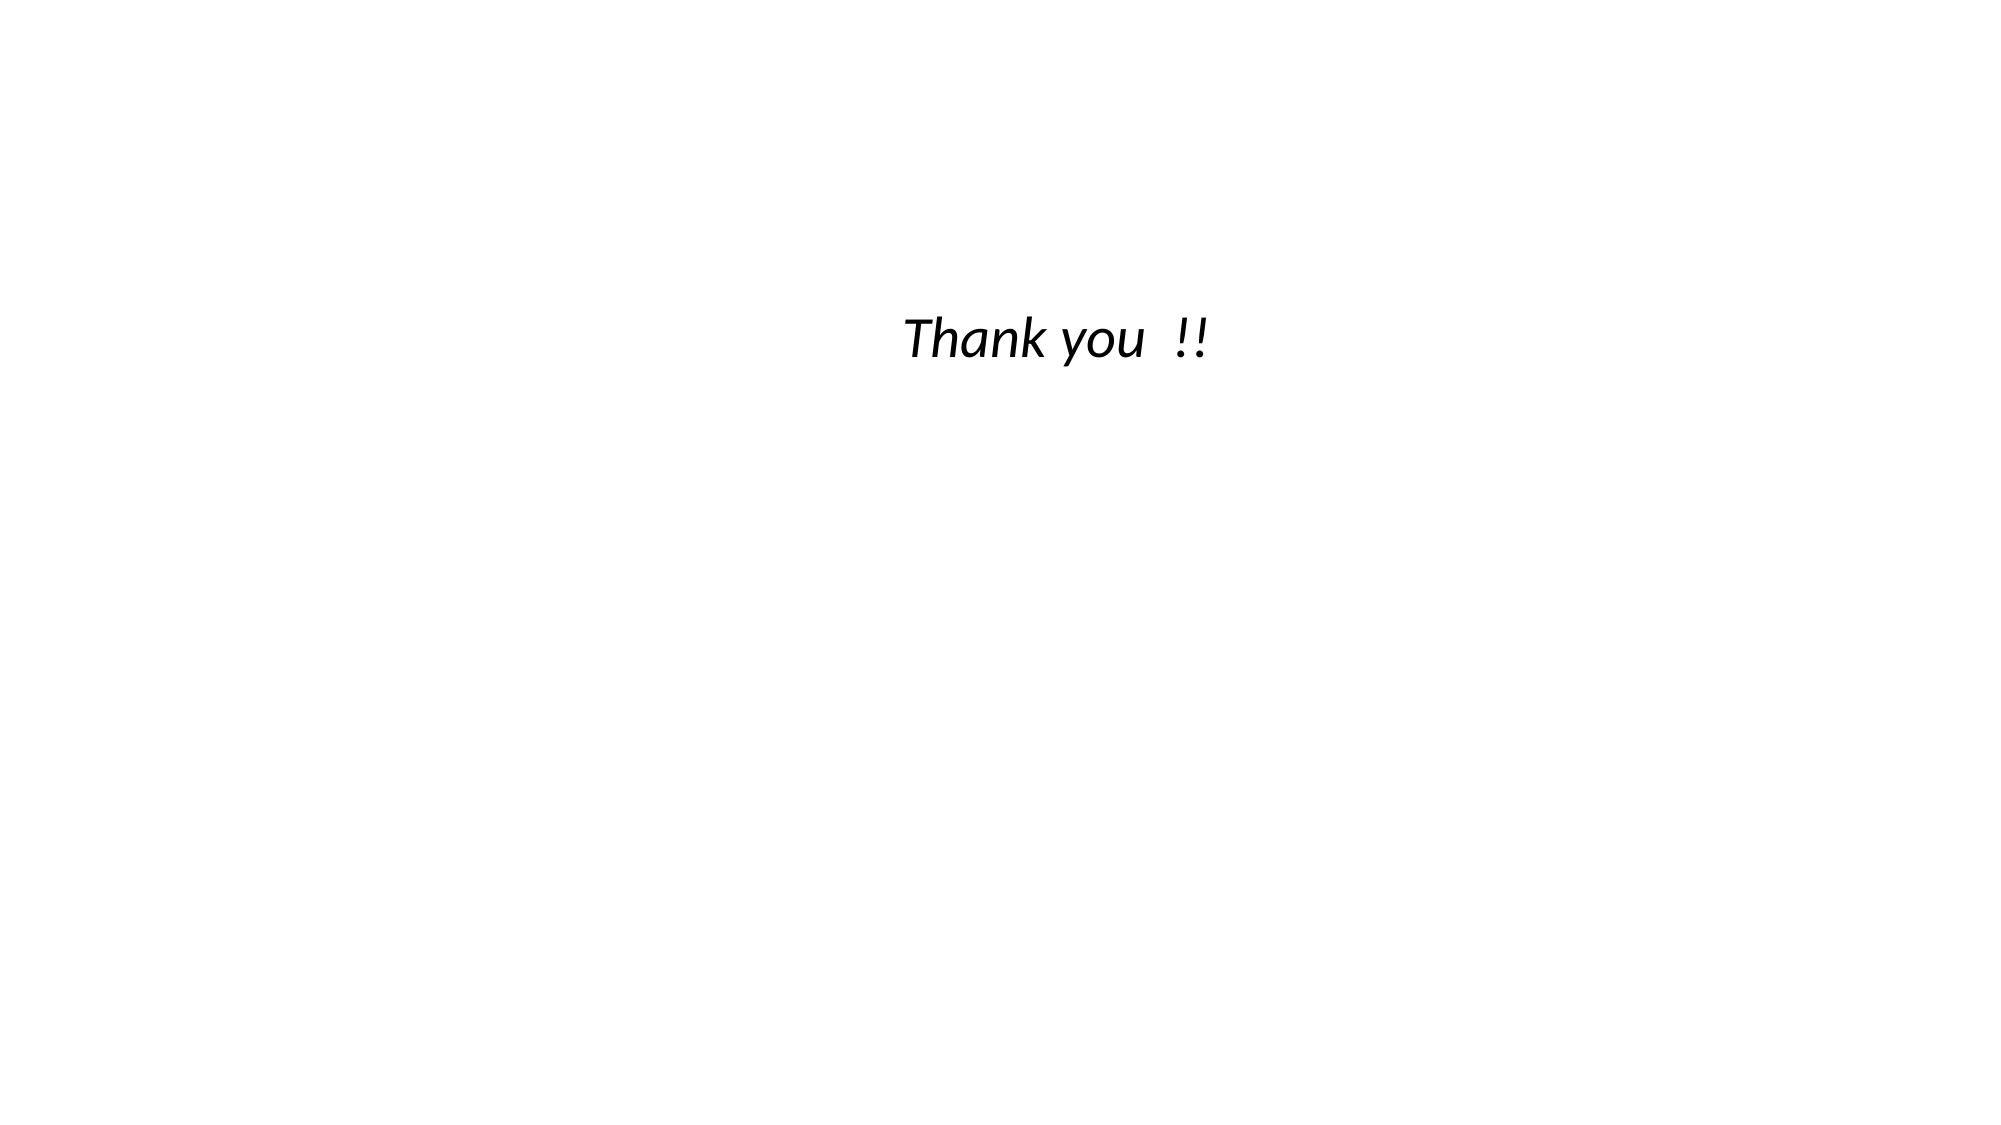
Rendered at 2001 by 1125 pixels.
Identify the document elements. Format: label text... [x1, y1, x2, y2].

list Thank you !! [137, 299, 1863, 1014]
